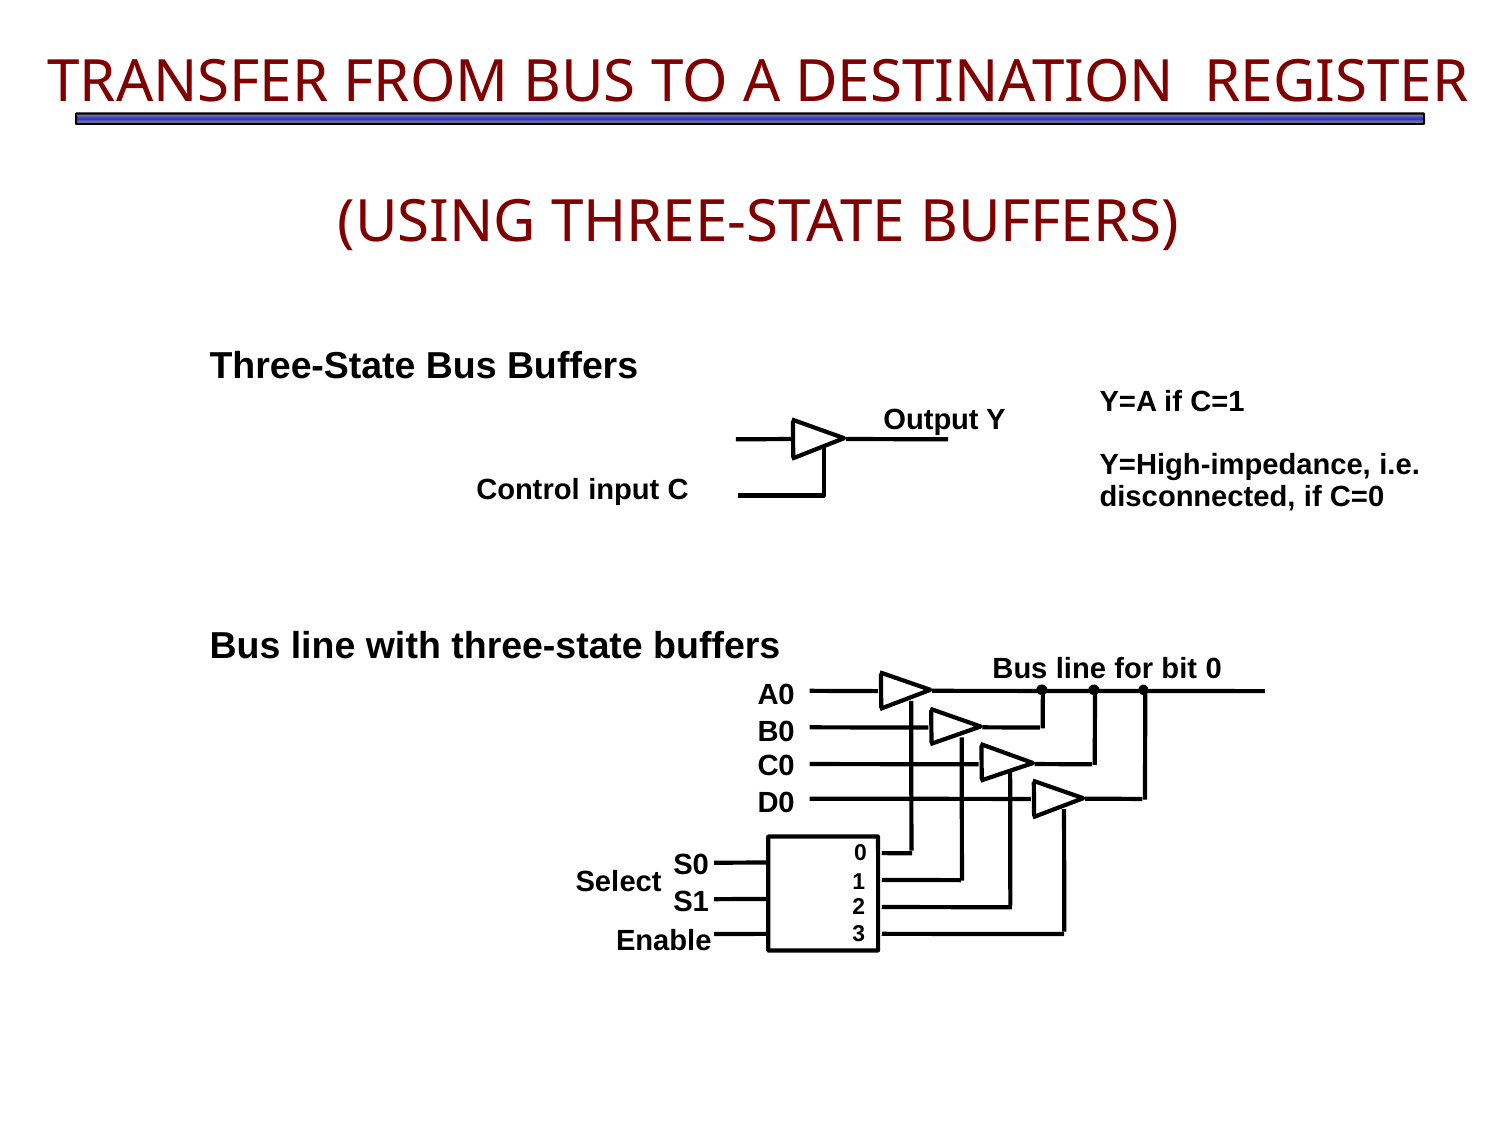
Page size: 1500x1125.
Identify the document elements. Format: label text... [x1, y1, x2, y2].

text_box D0 [742, 779, 810, 827]
text_box S0 [658, 841, 724, 877]
text_box Y=A if C=1 Y=High-impedance, i.e. disconnected, if C=0 [1084, 378, 1483, 552]
text_box [1090, 686, 1098, 693]
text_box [980, 743, 1033, 781]
text_box [1038, 686, 1046, 693]
title TRANSFER FROM BUS TO A DESTINATION REGISTER (USING THREE-STATE BUFFERS) [35, 38, 1482, 102]
text_box 0 [839, 833, 882, 874]
text_box Select [560, 857, 658, 905]
text_box Bus line for bit 0 [977, 645, 1237, 693]
text_box Bus line with three-state buffers [199, 623, 791, 671]
text_box 1 [837, 861, 881, 887]
text_box Output Y [868, 396, 1021, 444]
text_box [768, 836, 839, 951]
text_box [879, 672, 931, 710]
text_box C0 [742, 742, 810, 779]
text_box Three-State Bus Buffers [199, 343, 649, 391]
text_box 3 [837, 914, 881, 955]
text_box Control input C [461, 465, 704, 513]
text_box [1032, 780, 1084, 818]
text_box A0 [742, 671, 810, 707]
text_box [1140, 686, 1147, 693]
text_box 2 [837, 887, 881, 914]
text_box S1 [658, 877, 724, 925]
text_box Enable [601, 917, 727, 965]
text_box B0 [742, 707, 810, 742]
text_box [735, 419, 949, 496]
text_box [929, 708, 981, 745]
